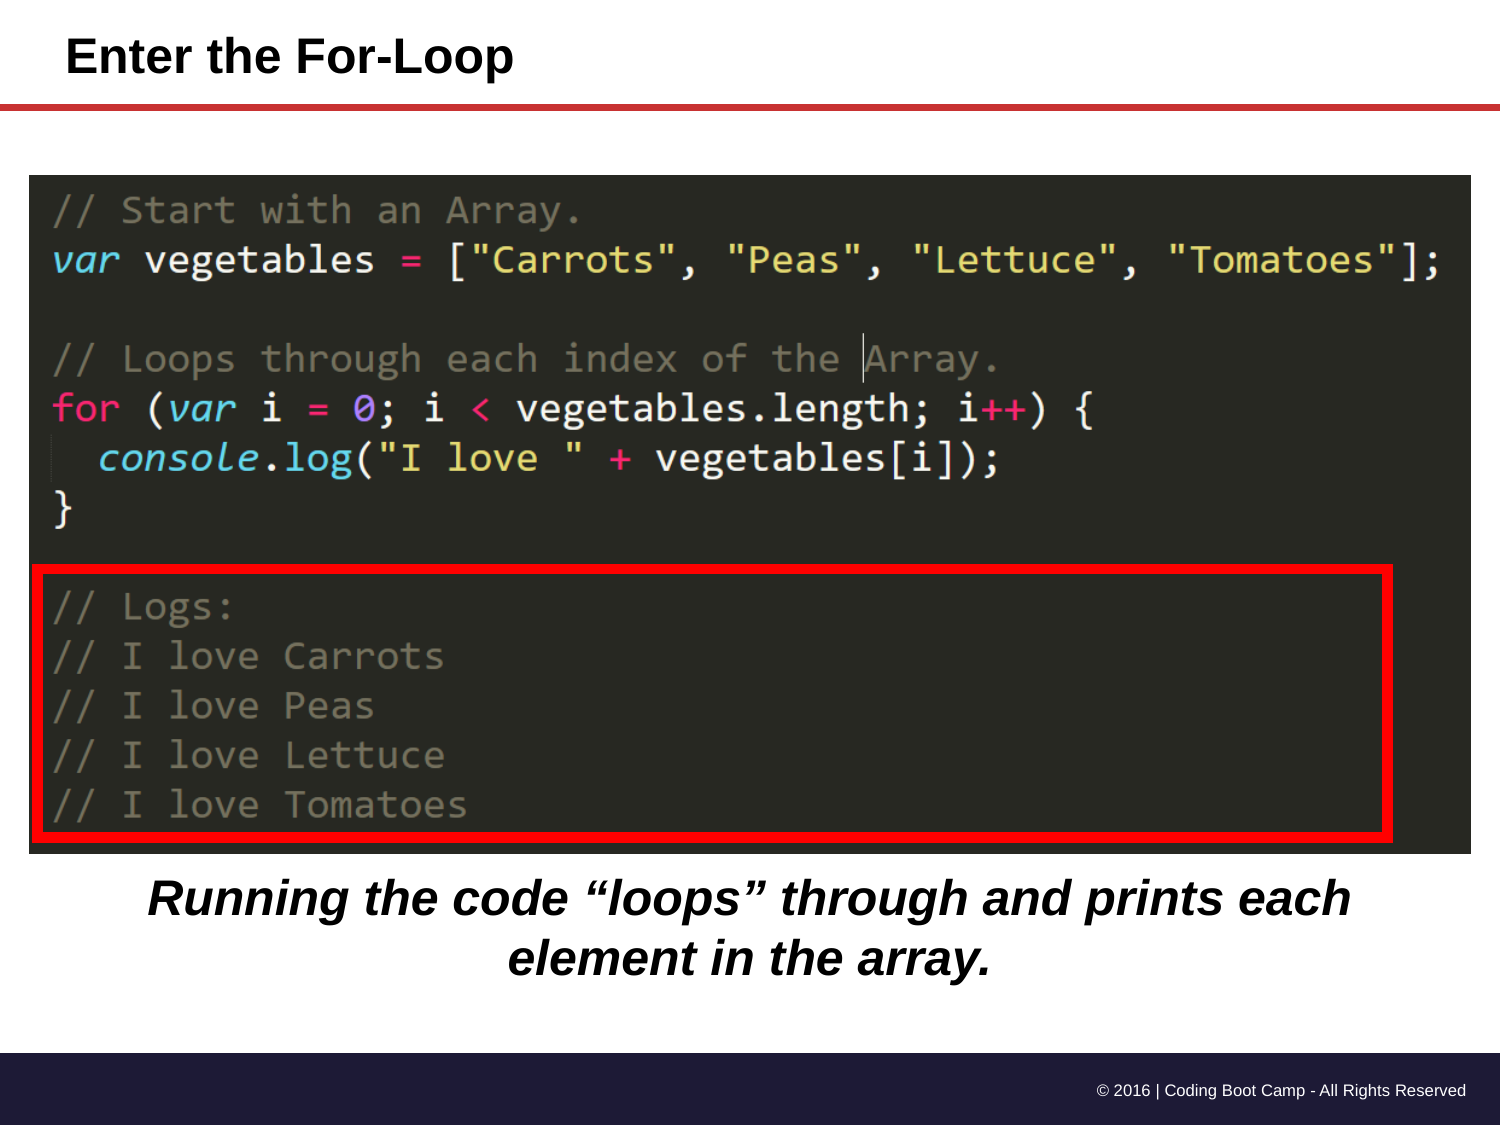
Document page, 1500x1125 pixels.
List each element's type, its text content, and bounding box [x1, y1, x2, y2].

text_box Running the code “loops” through and prints each element in the array. [50, 862, 1450, 1050]
picture [29, 175, 1471, 854]
text_box Enter the For-Loop [49, 16, 1188, 92]
